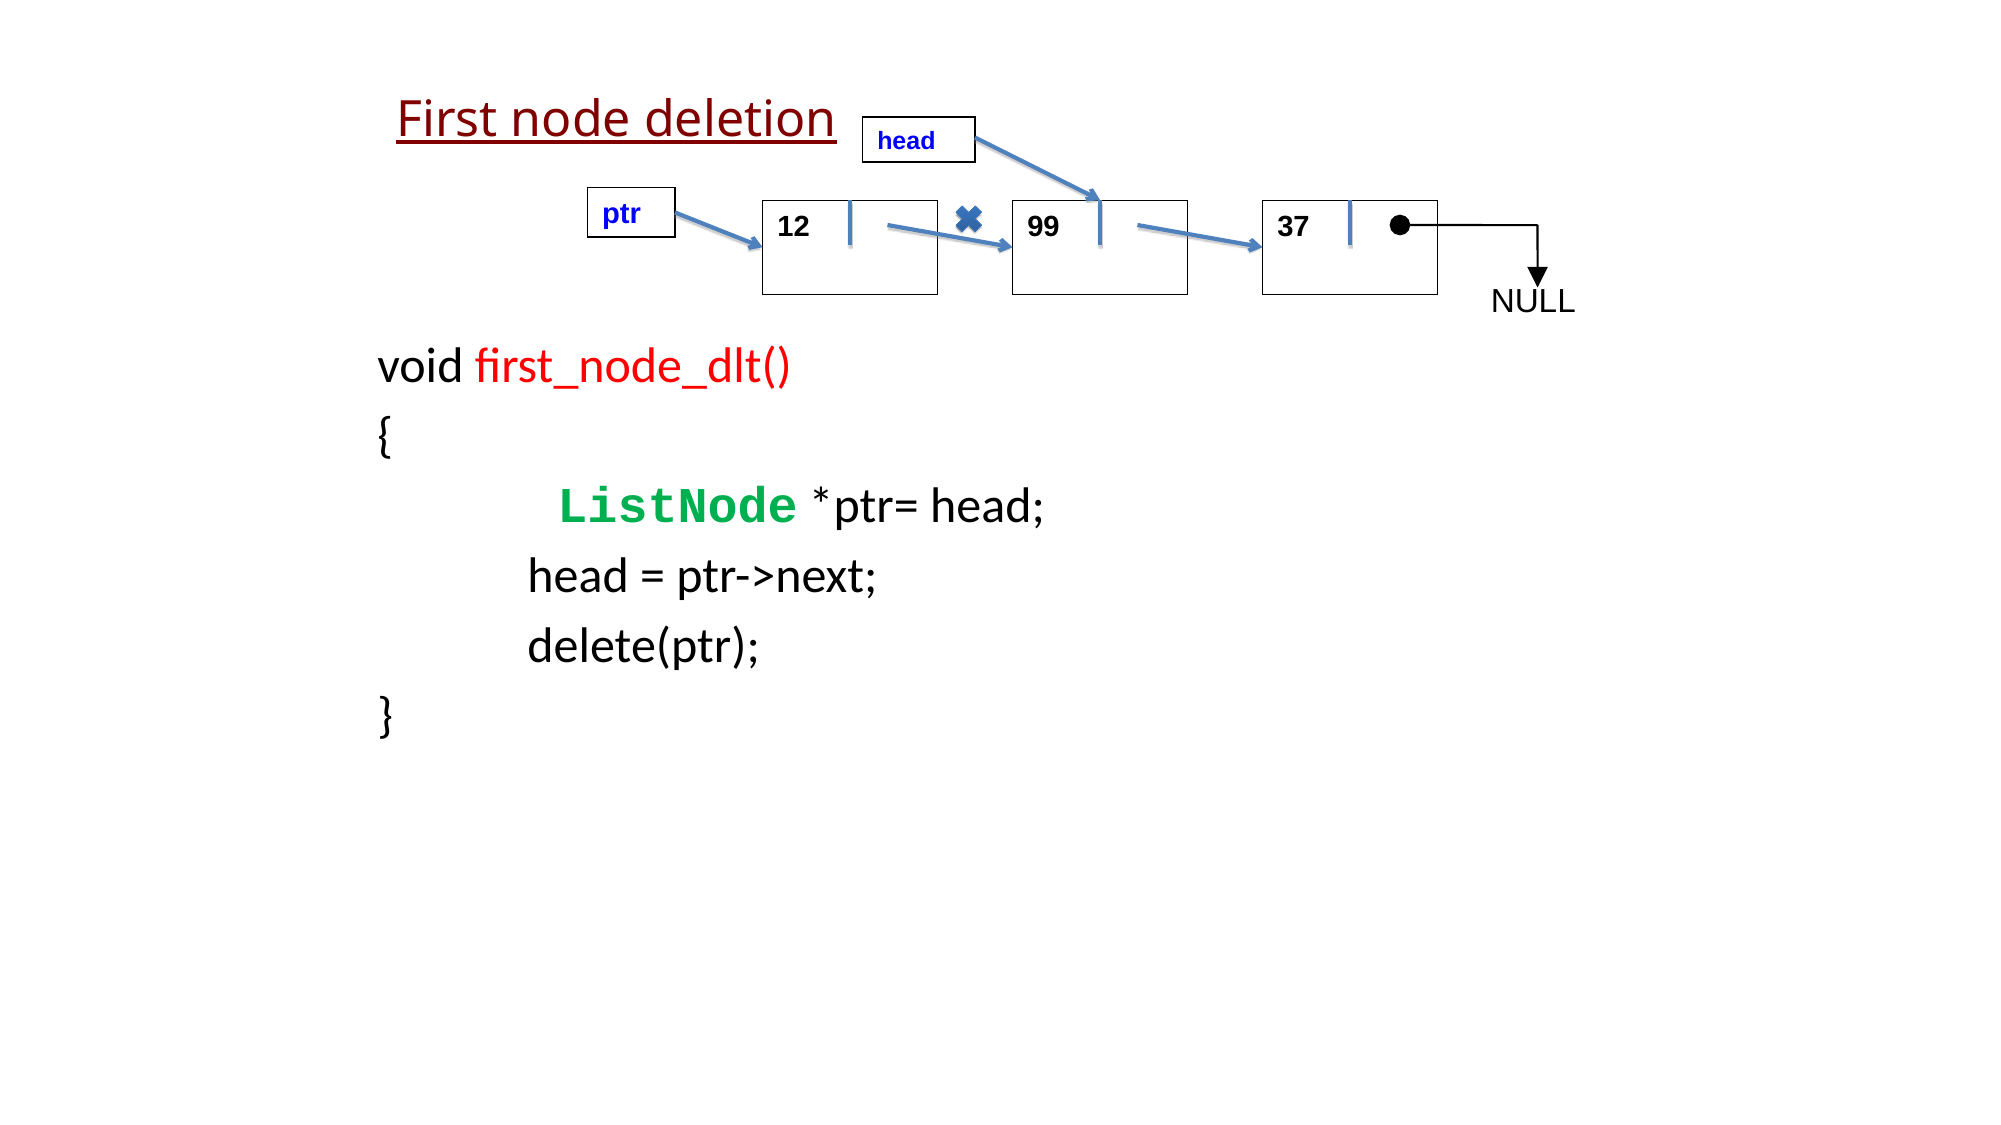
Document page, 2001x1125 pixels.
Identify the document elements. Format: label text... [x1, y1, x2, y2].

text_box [674, 212, 763, 226]
text_box 12 [762, 200, 938, 295]
title First node deletion [324, 45, 1675, 138]
text_box NULL [1401, 271, 1591, 327]
text_box ptr [587, 187, 675, 238]
text_box [955, 205, 982, 223]
text_box 37 [1262, 200, 1438, 295]
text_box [974, 137, 1101, 201]
text_box 99 [1012, 200, 1188, 295]
text_box head [862, 117, 975, 162]
text_box [1389, 214, 1537, 236]
text_box [1527, 224, 1548, 271]
list void first_node_dlt() { ListNode *ptr= head; head = ptr->next; delete(ptr); } [362, 324, 1675, 1005]
